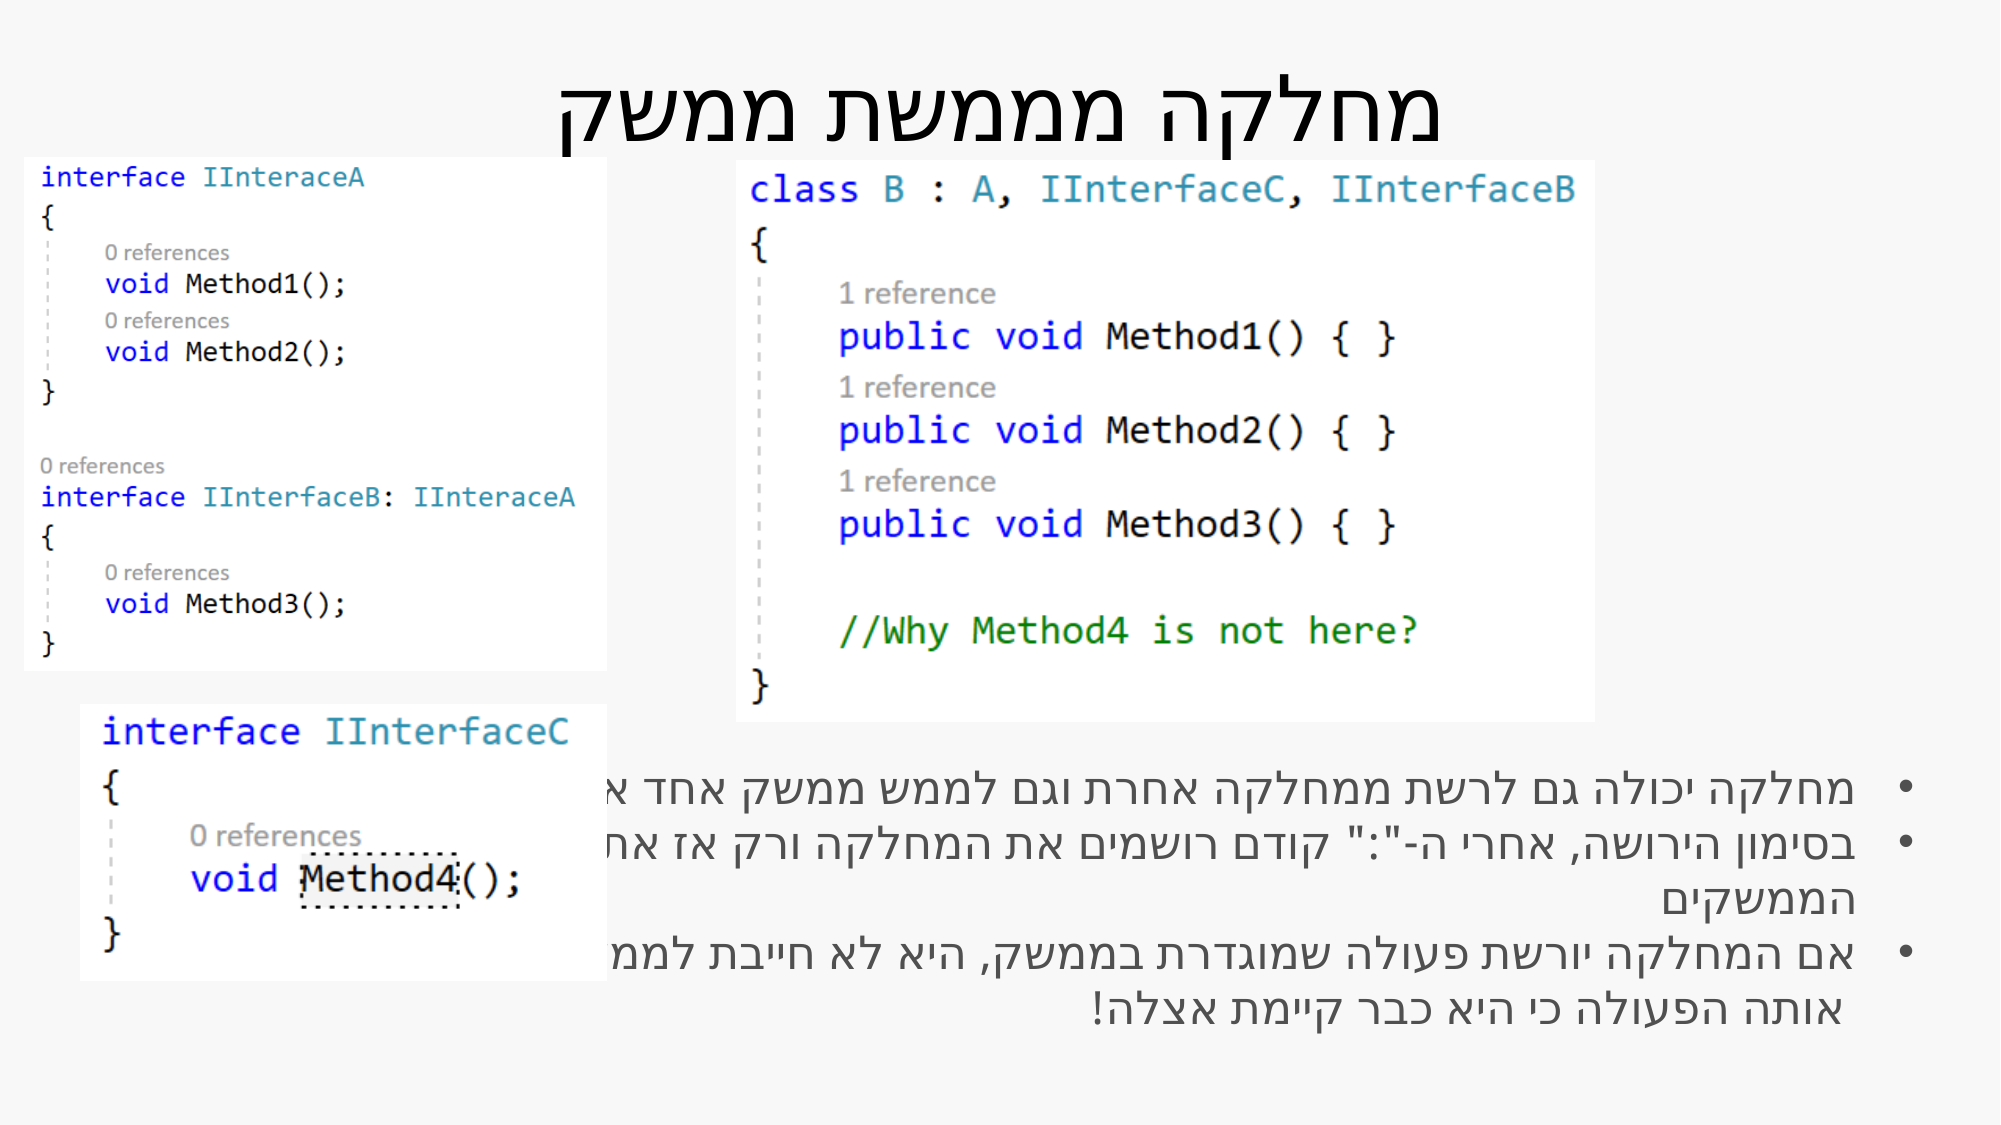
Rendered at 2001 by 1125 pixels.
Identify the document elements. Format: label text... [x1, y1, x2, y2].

title מחלקה מממשת ממשק [0, 47, 2000, 196]
picture [24, 157, 607, 672]
picture [735, 160, 1595, 723]
text_box מחלקה יכולה גם לרשת ממחלקה אחרת וגם לממש ממשק אחד או יותר! בסימון הירושה, אחרי ה-":" קודם רושמים את המחלקה ורק אז את הממשקים אם המחלקה יורשת פעולה שמוגדרת בממשק, היא לא חייבת לממש את אותה הפעולה כי היא כבר קיימת אצלה! [117, 734, 1944, 1057]
picture [79, 703, 607, 981]
